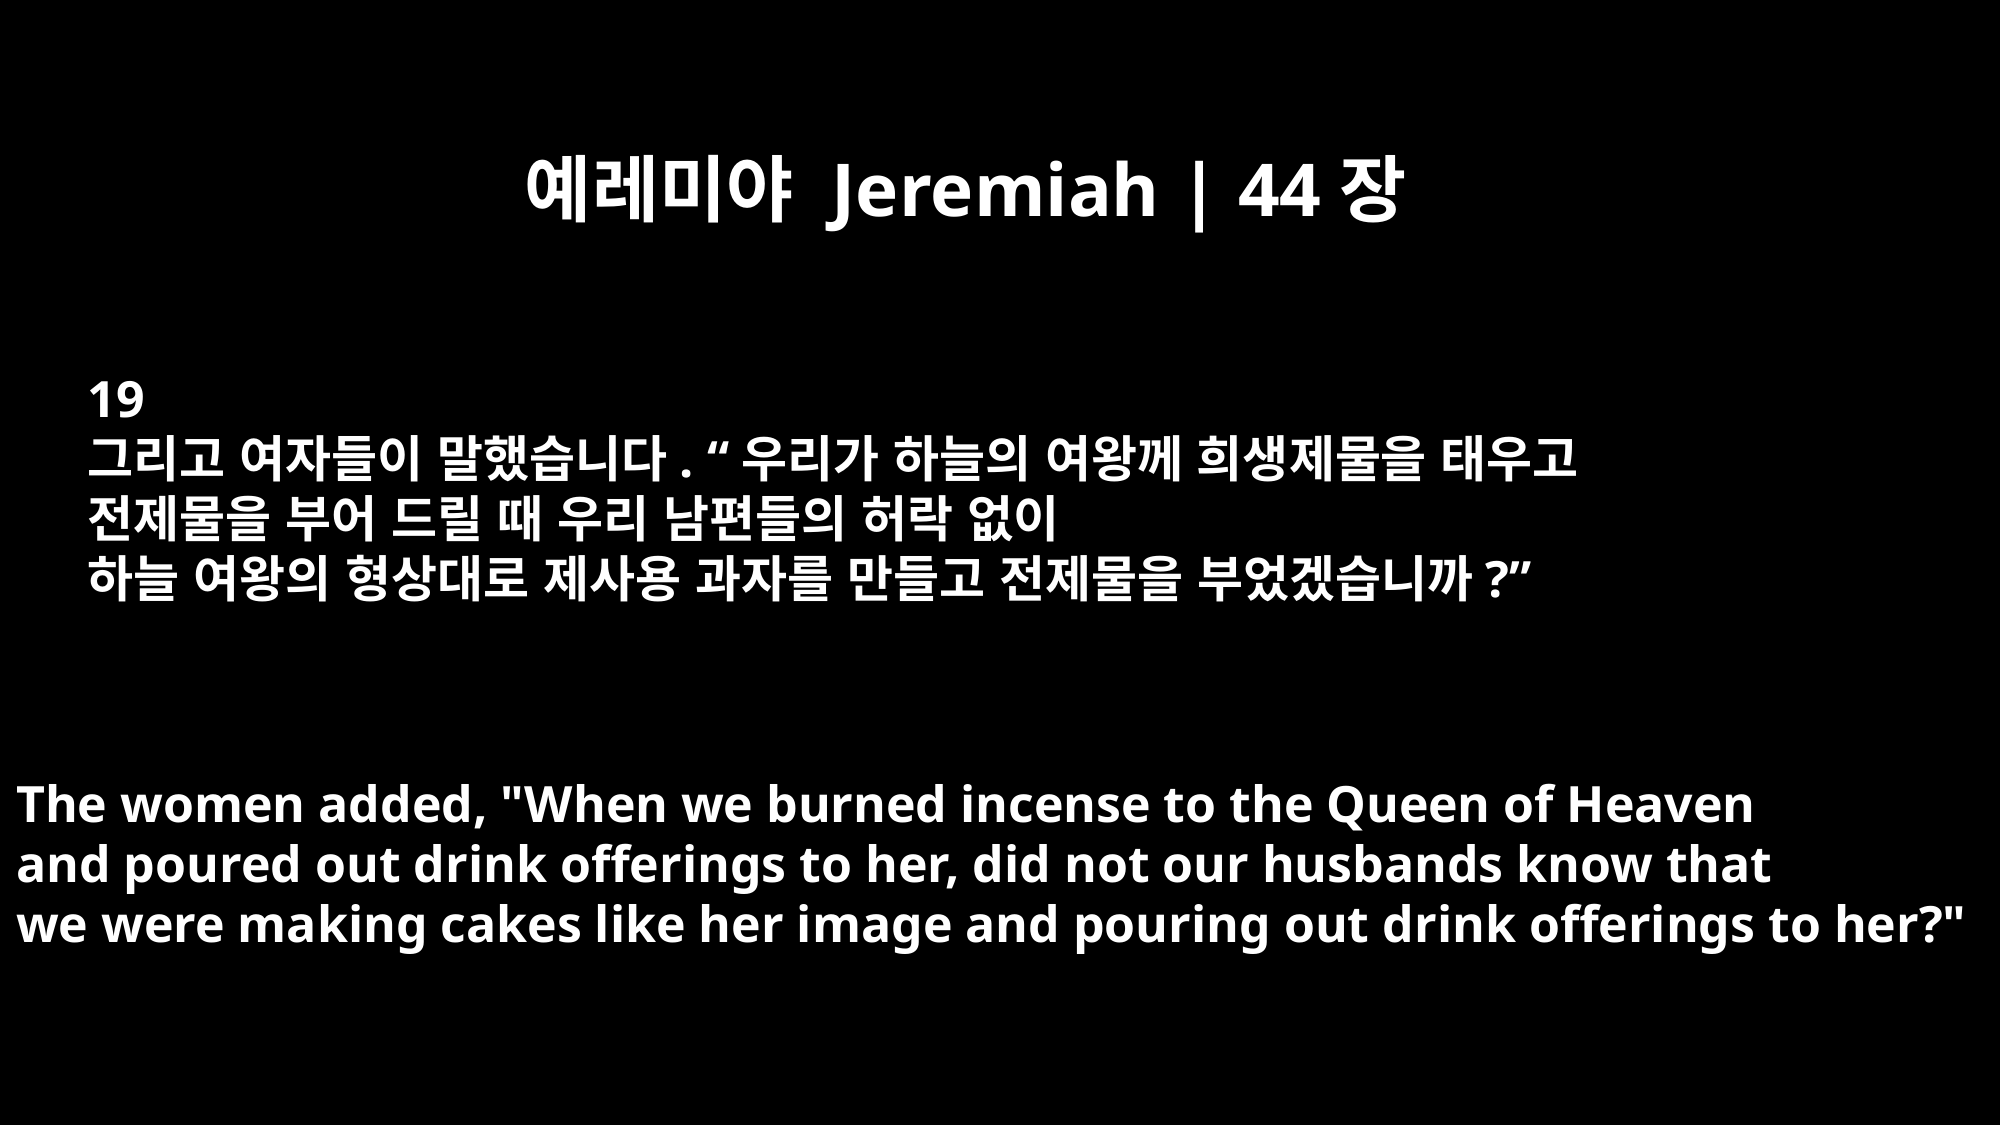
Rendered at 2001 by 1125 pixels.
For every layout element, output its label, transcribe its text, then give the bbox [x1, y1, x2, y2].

text_box 19 그리고 여자들이 말했습니다. “우리가 하늘의 여왕께 희생제물을 태우고 전제물을 부어 드릴 때 우리 남편들의 허락 없이 하늘 여왕의 형상대로 제사용 과자를 만들고 전제물을 부었겠습니까?” [72, 359, 1595, 615]
text_box 예레미야 Jeremiah | 44장 [510, 136, 1422, 239]
text_box The women added, "When we burned incense to the Queen of Heaven and poured out drink offerings to her, did not our husbands know that we were making cakes like her image and pouring out drink offerings to her?" [1, 764, 1983, 960]
